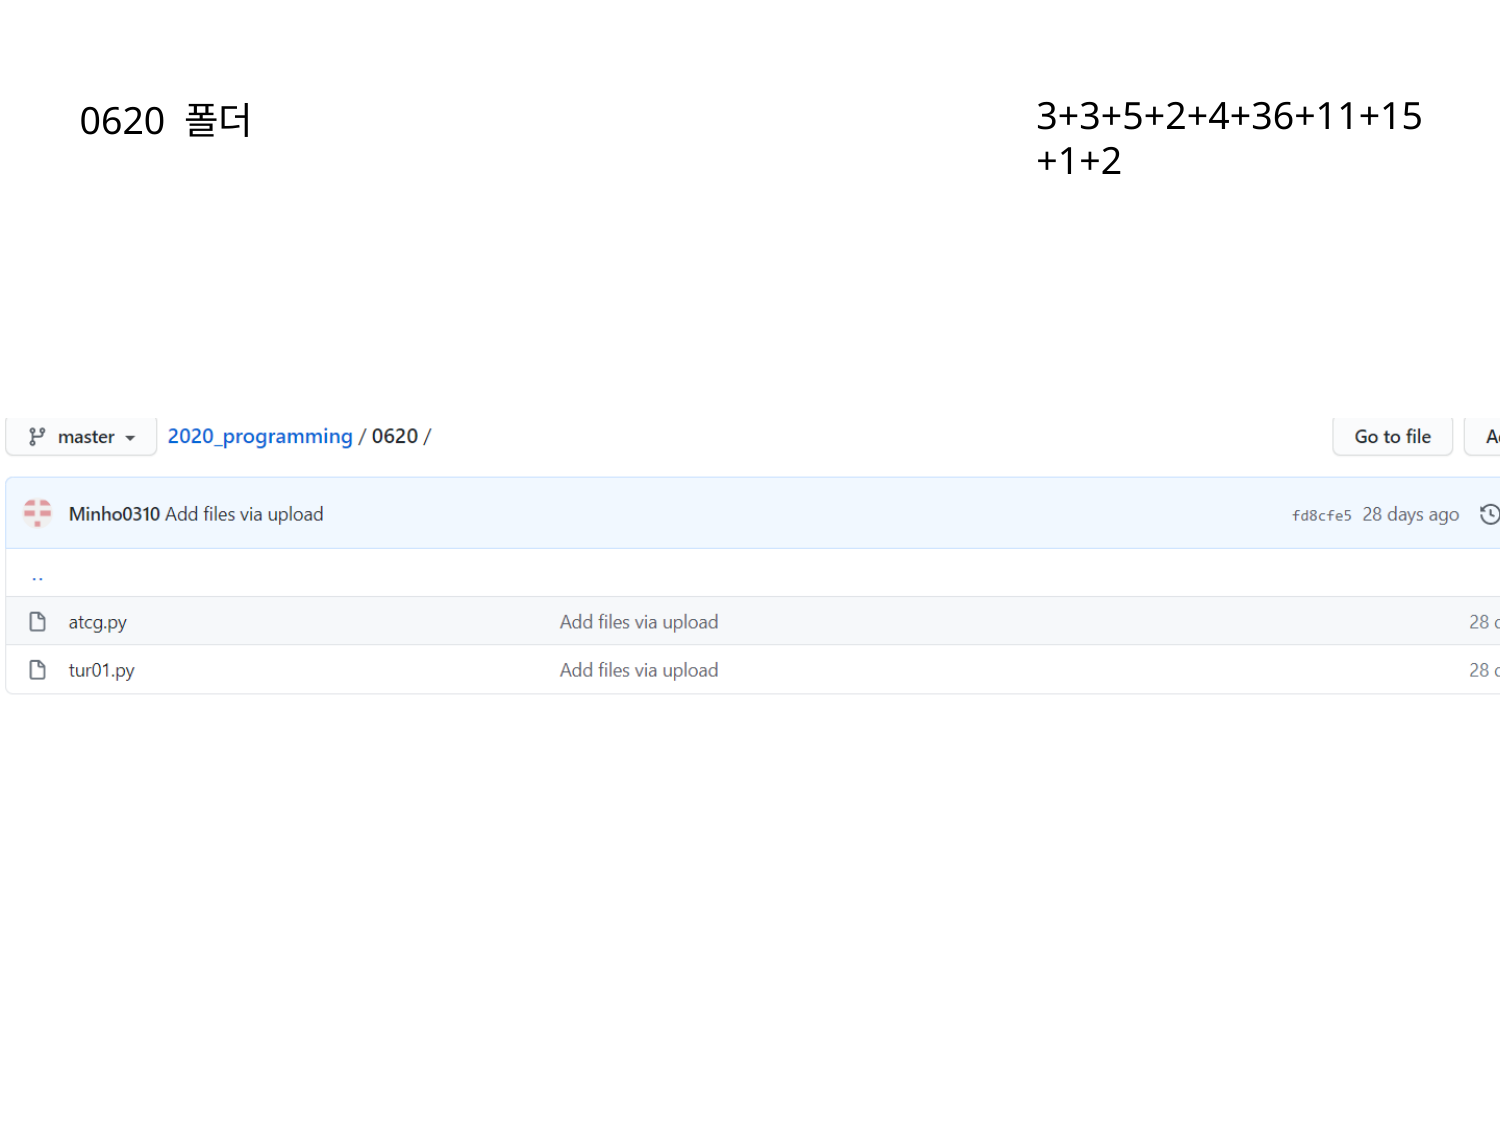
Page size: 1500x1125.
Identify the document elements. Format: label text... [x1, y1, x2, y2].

picture [0, 418, 1500, 707]
text_box 3+3+5+2+4+36+11+15+1+2 [1021, 84, 1459, 190]
text_box 0620 폴더 [64, 89, 502, 150]
